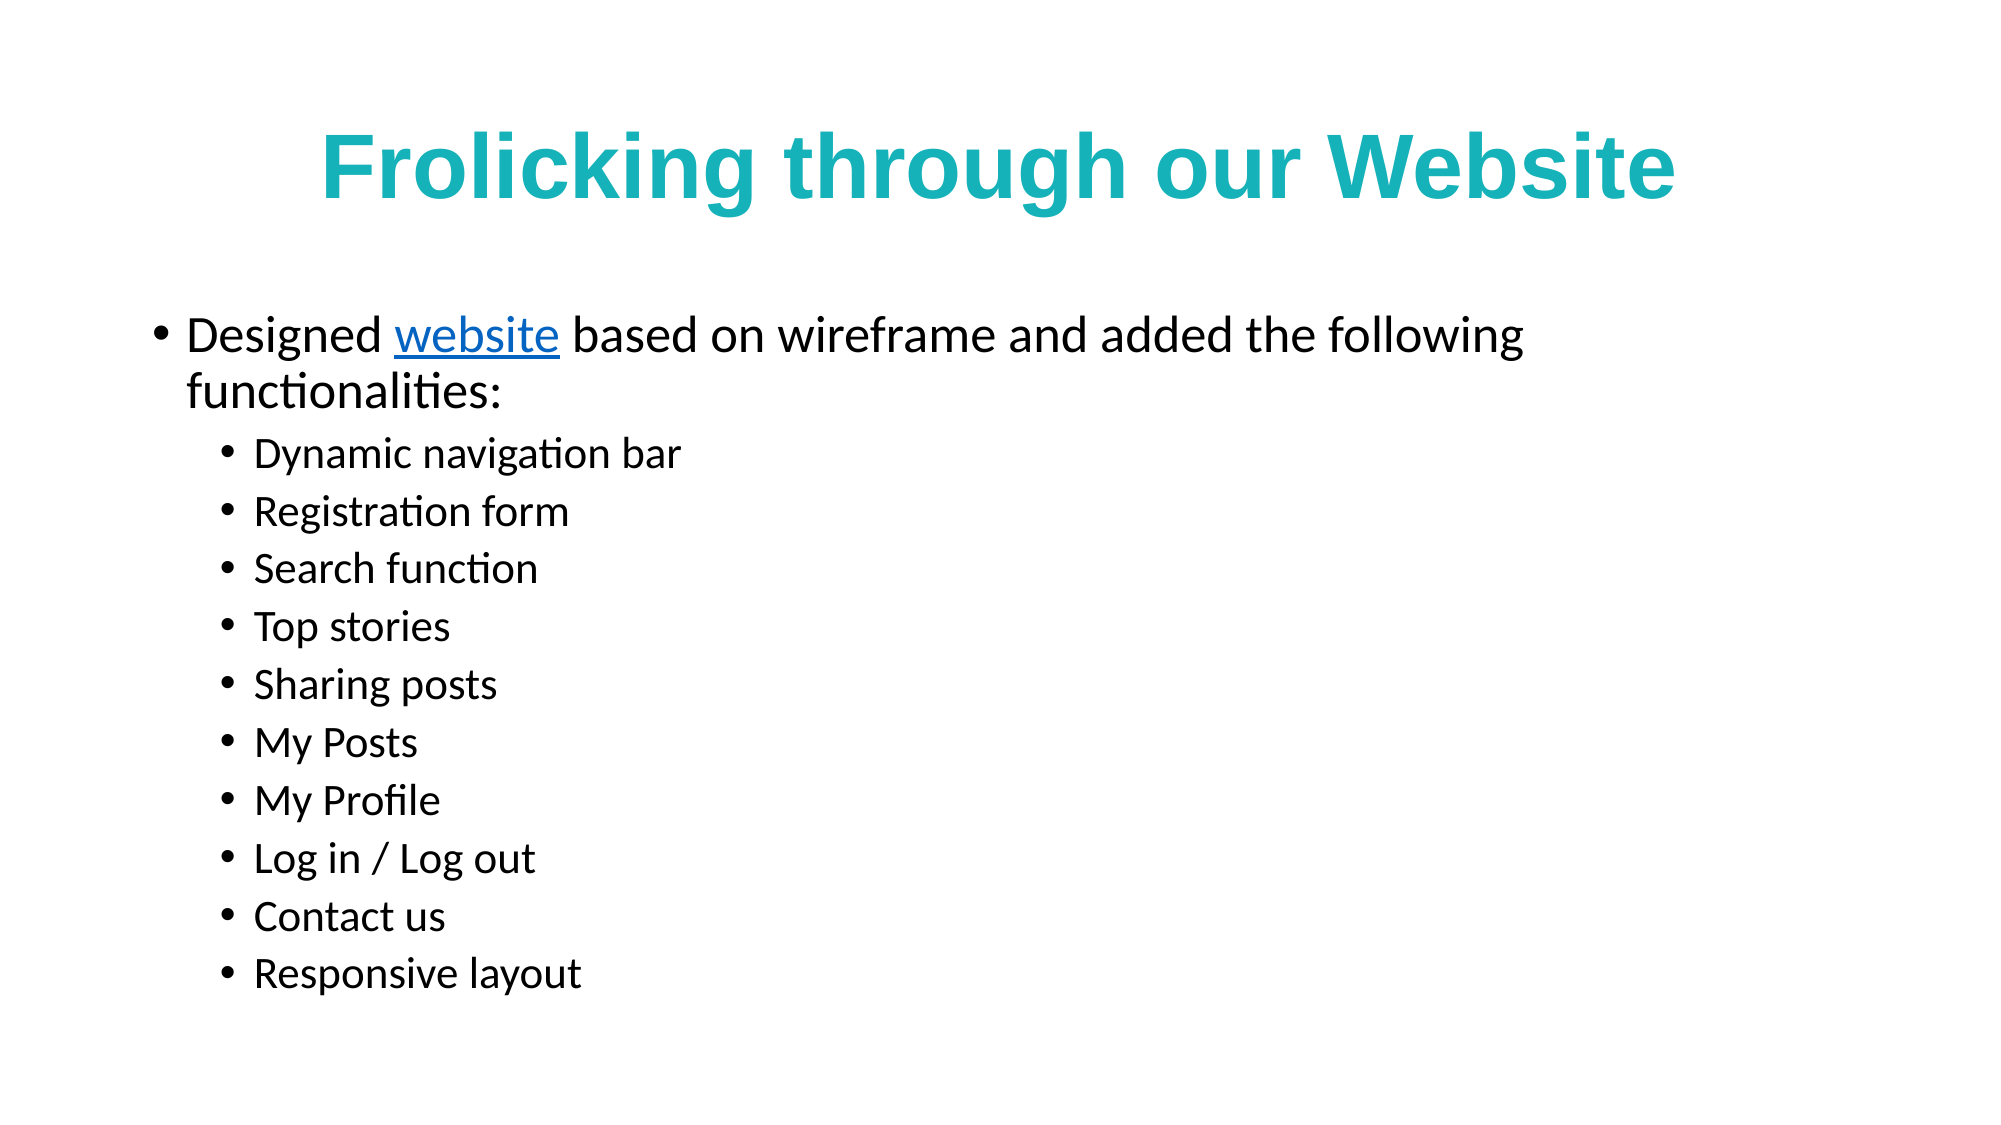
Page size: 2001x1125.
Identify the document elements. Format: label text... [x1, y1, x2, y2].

list Designed website based on wireframe and added the following functionalities: Dynamic navigation bar Registration form Search function Top stories Sharing posts My Posts My Profile Log in / Log out Contact us Responsive layout [137, 299, 1863, 1014]
title Frolicking through our Website [137, 59, 1863, 278]
